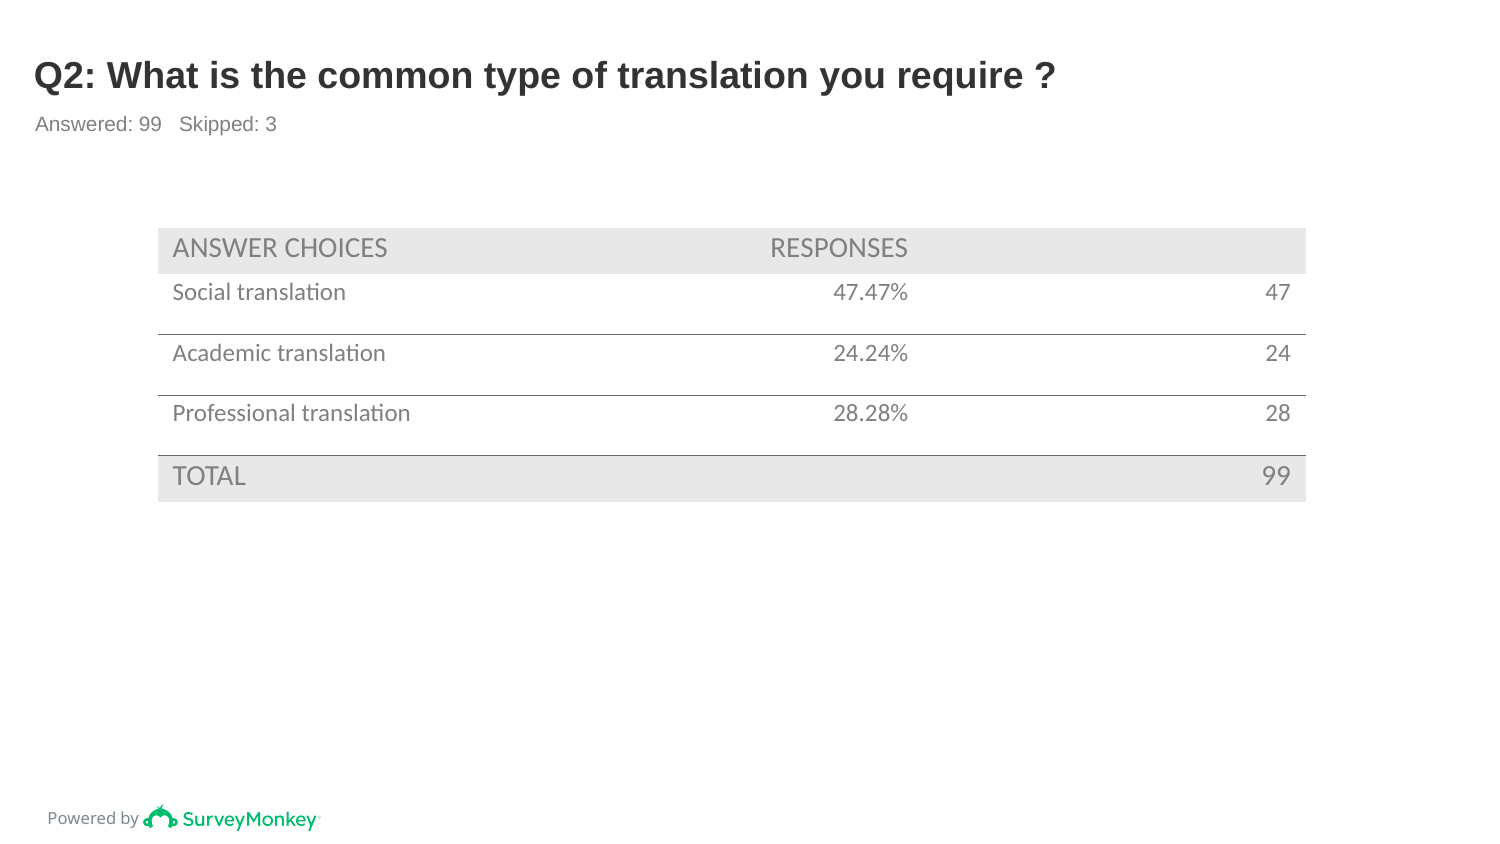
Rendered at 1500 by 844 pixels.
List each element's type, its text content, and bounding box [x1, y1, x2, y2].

table_cell Academic translation [158, 335, 540, 395]
table_cell TOTAL [158, 456, 540, 502]
table_cell [540, 456, 923, 502]
table_cell 24 [923, 335, 1306, 395]
table_cell 28 [923, 396, 1306, 455]
table_cell 28.28% [540, 396, 923, 455]
title Q2: What is the common type of translation you require ? [18, 13, 1369, 104]
table_header [923, 228, 1306, 274]
table_header RESPONSES [540, 228, 923, 274]
table_cell 47.47% [540, 274, 923, 334]
list Answered: 99 Skipped: 3 [20, 102, 1371, 143]
table_cell 47 [923, 274, 1306, 334]
table_cell 24.24% [540, 335, 923, 395]
picture [132, 793, 332, 842]
table_cell Professional translation [158, 396, 540, 455]
table_cell Social translation [158, 274, 540, 334]
table_header ANSWER CHOICES [158, 228, 540, 274]
table_cell 99 [923, 456, 1306, 502]
